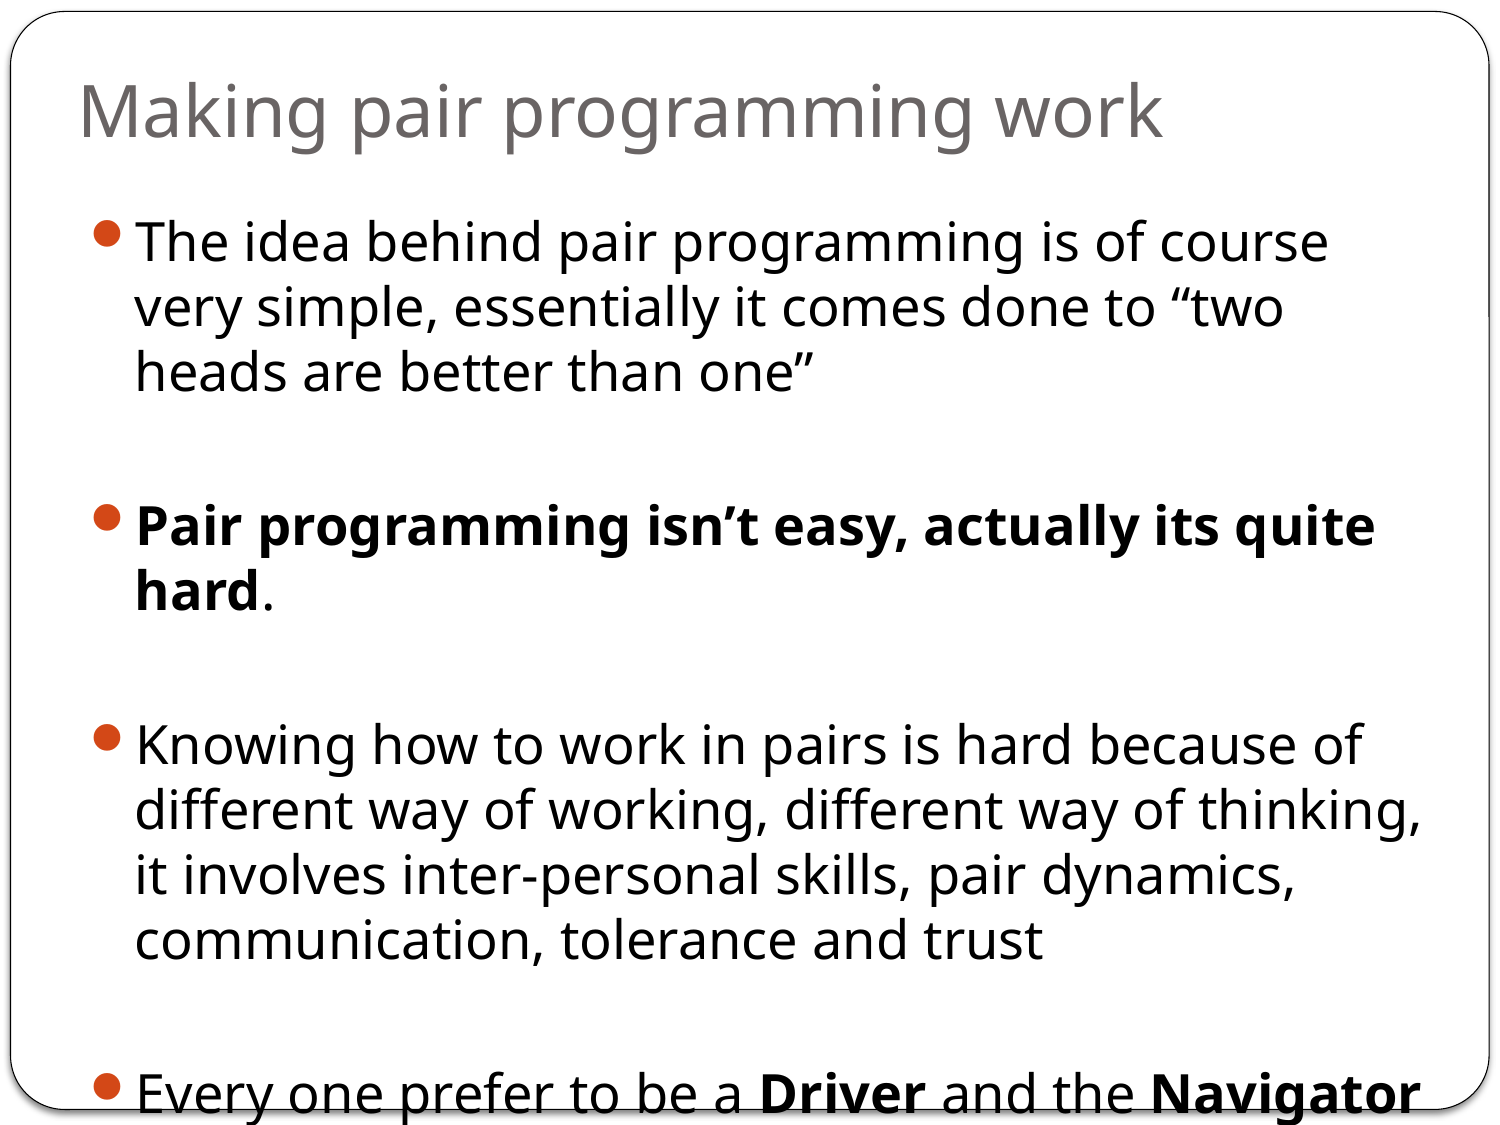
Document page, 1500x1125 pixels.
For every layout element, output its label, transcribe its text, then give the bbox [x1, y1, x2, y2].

list The idea behind pair programming is of course very simple, essentially it comes done to “two heads are better than one” Pair programming isn’t easy, actually its quite hard. Knowing how to work in pairs is hard because of different way of working, different way of thinking, it involves inter-personal skills, pair dynamics, communication, tolerance and trust Every one prefer to be a Driver and the Navigator [75, 200, 1450, 1088]
title Making pair programming work [62, 37, 1188, 168]
